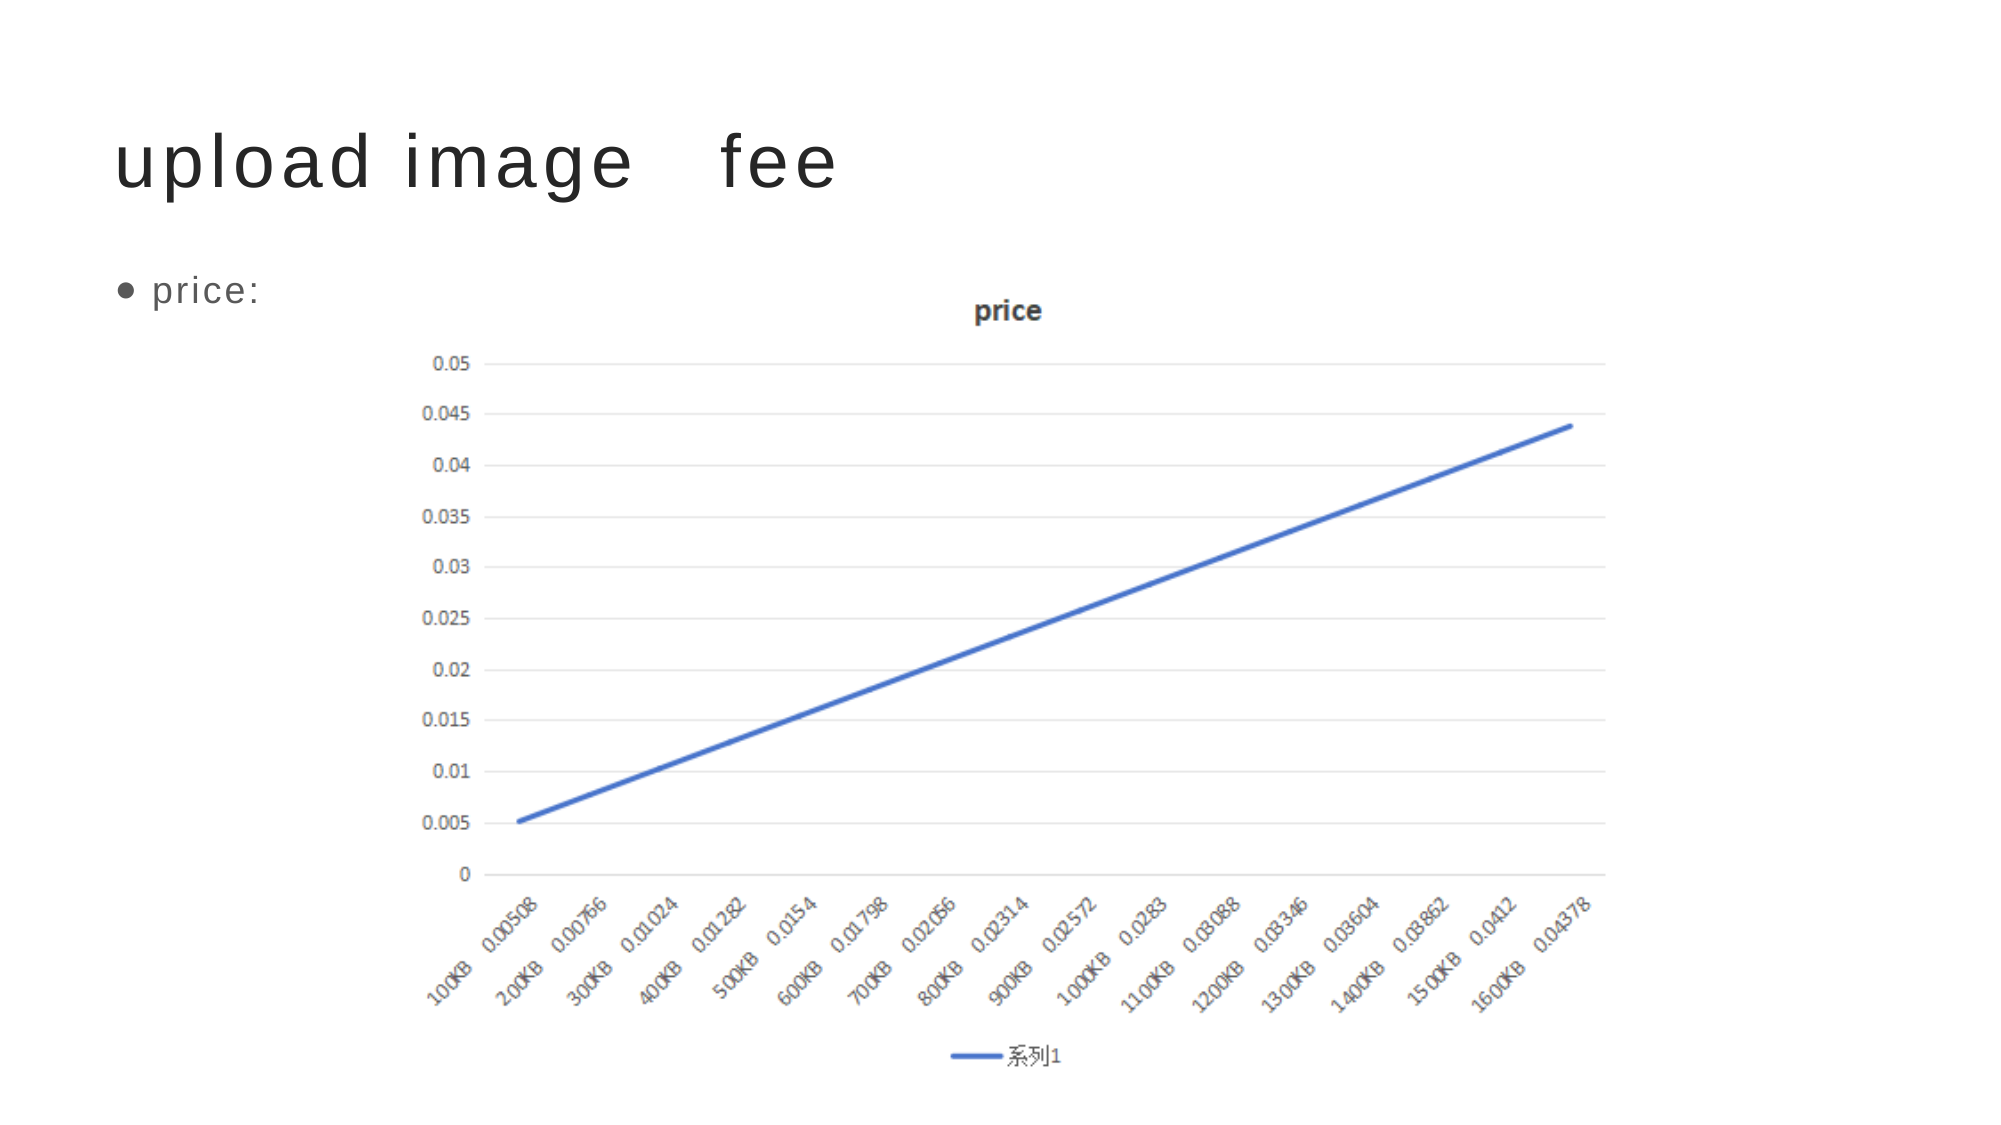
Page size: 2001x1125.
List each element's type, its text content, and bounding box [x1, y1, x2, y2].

picture [402, 279, 1630, 1089]
title upload image fee [99, 99, 1900, 216]
list price: [99, 244, 1900, 1026]
